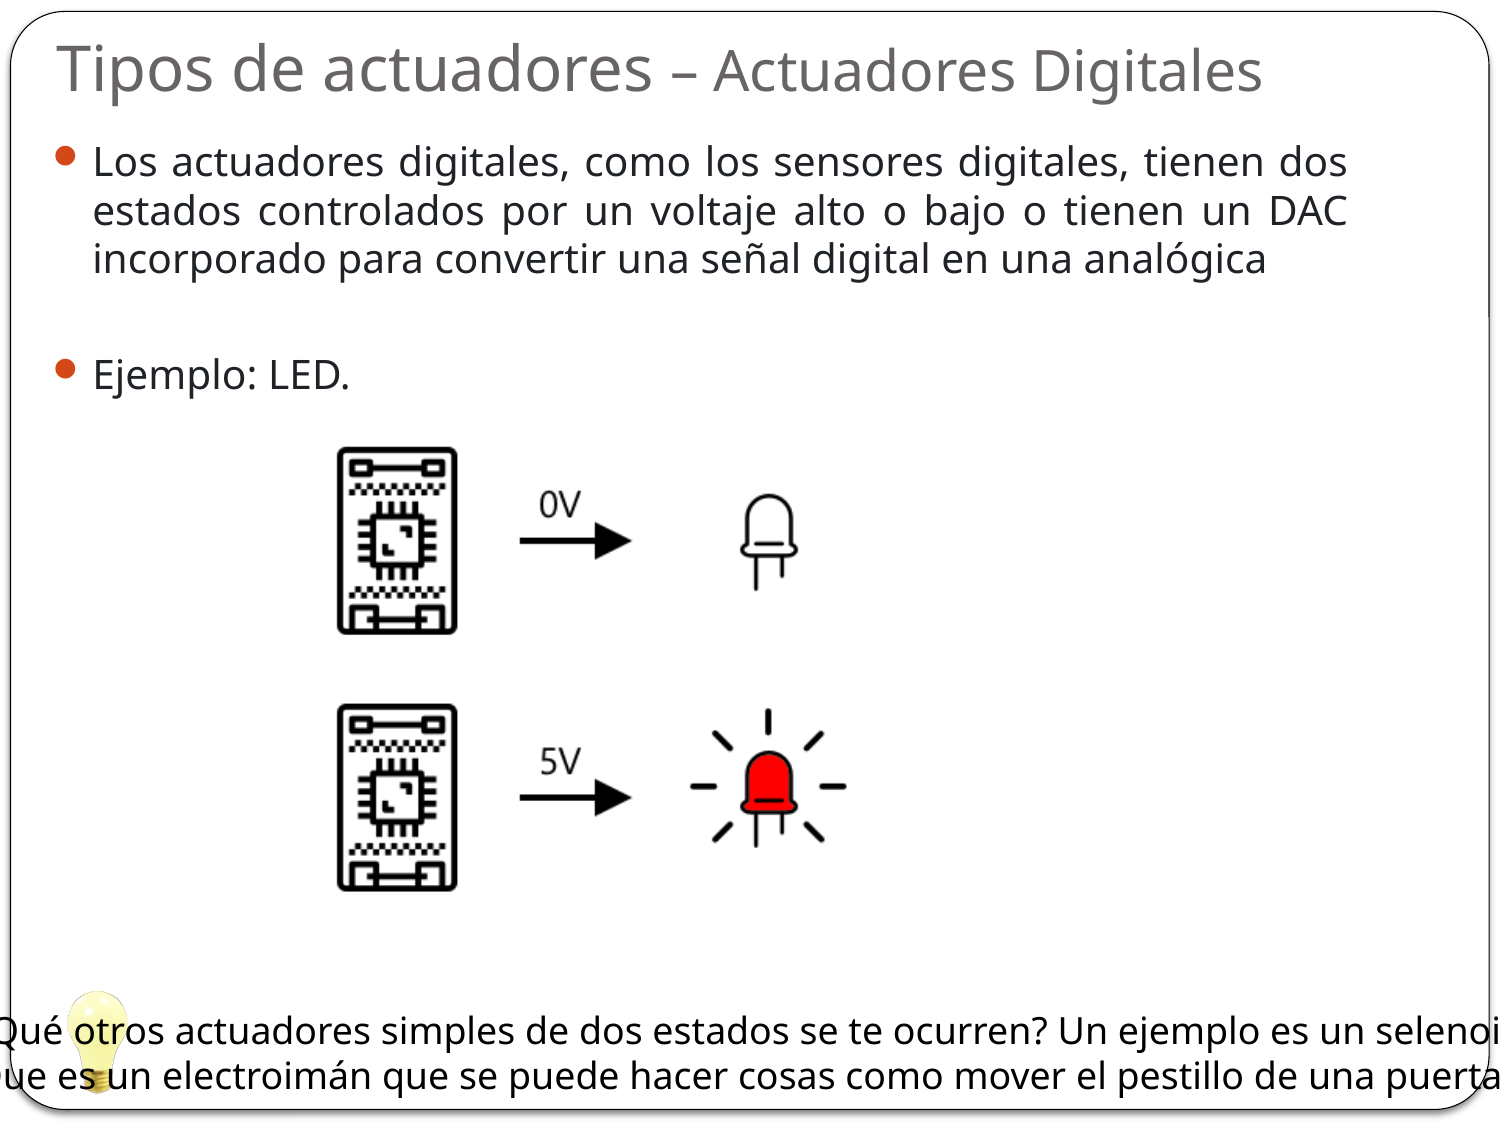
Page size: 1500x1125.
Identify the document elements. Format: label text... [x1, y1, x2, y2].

picture [91, 407, 1093, 931]
title Tipos de actuadores – Actuadores Digitales [41, 19, 1500, 120]
list Los actuadores digitales, como los sensores digitales, tienen dos estados controlados por un voltaje alto o bajo o tienen un DAC incorporado para convertir una señal digital en una analógica Ejemplo: LED. [37, 128, 1365, 409]
text_box ¿Qué otros actuadores simples de dos estados se te ocurren? Un ejemplo es un selenoide, Que es un electroimán que se puede hacer cosas como mover el pestillo de una puerta. [0, 999, 1500, 1105]
picture [50, 990, 145, 999]
